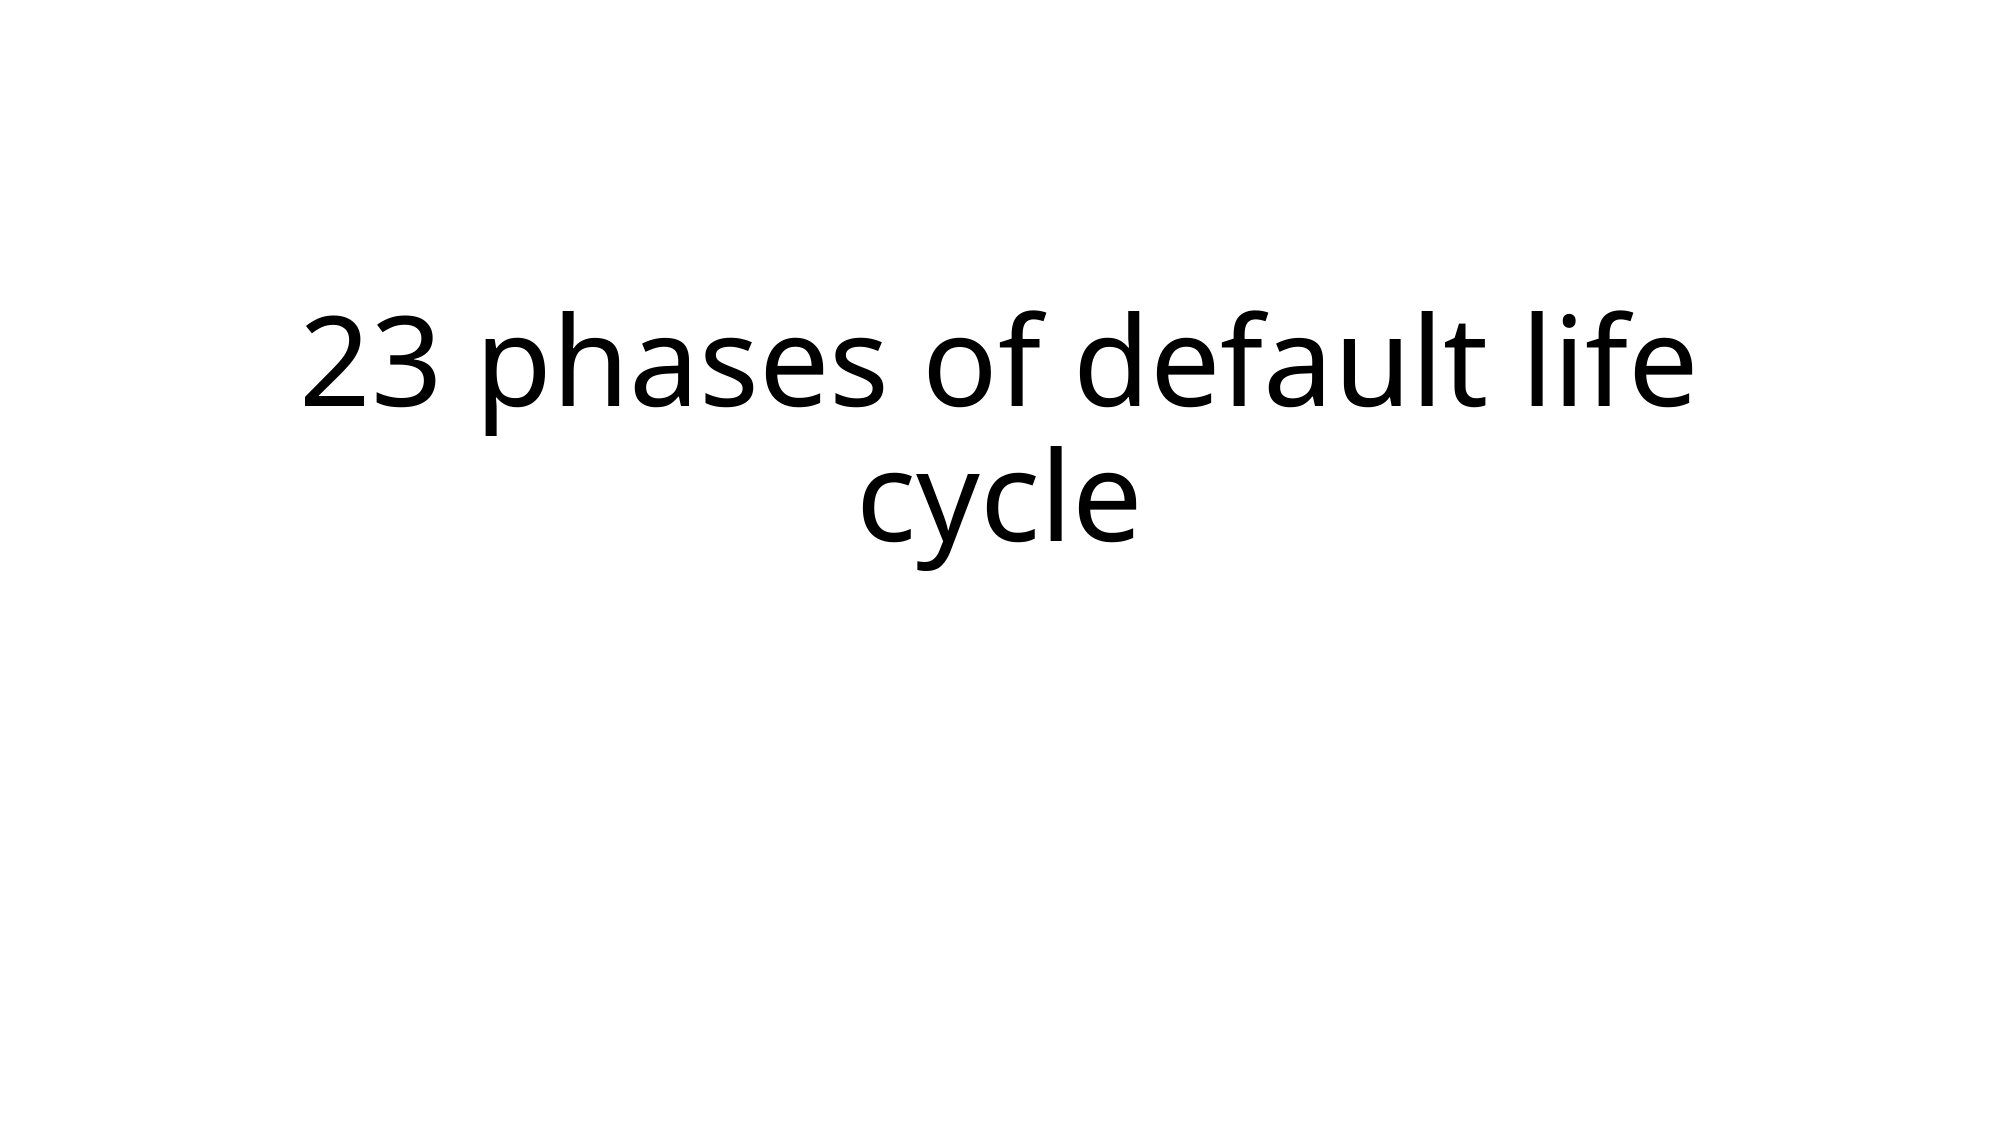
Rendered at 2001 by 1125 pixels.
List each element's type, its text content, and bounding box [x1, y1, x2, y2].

title 23 phases of default life cycle [249, 184, 1750, 576]
